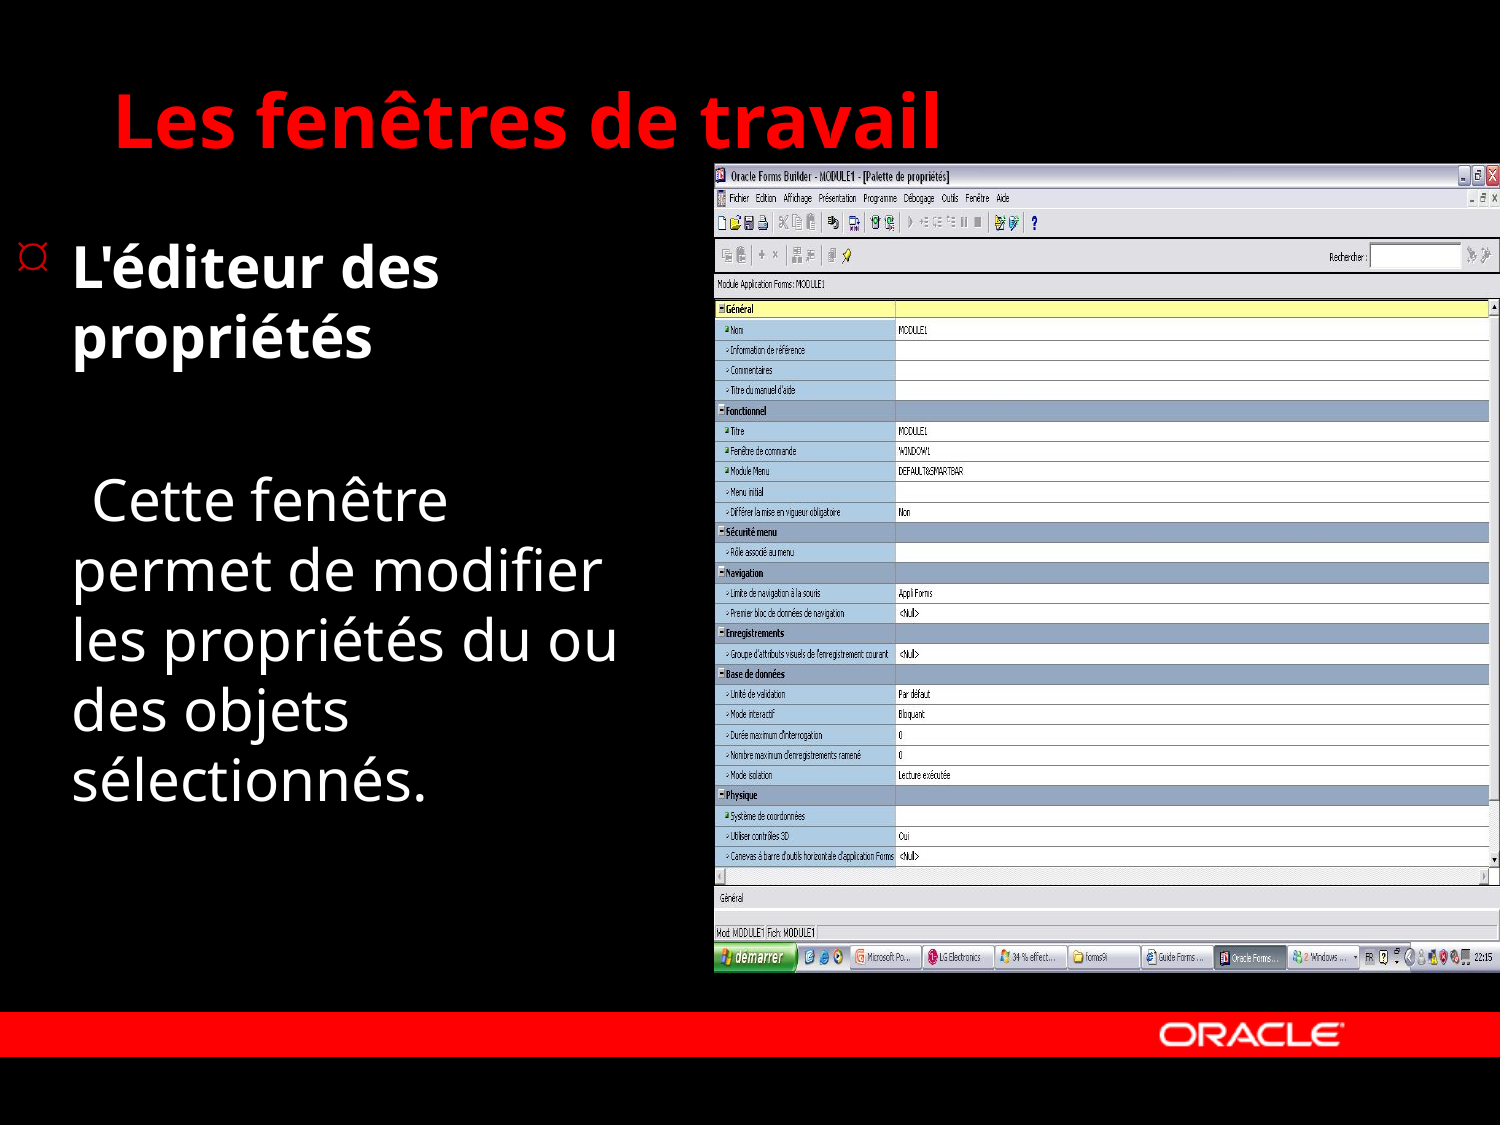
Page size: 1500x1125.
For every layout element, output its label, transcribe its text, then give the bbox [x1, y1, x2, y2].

text_box L'éditeur des propriétés Cette fenêtre permet de modifier les propriétés du ou des objets sélectionnés. [0, 222, 680, 892]
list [714, 163, 1500, 973]
title Les fenêtres de travail [112, 87, 1438, 213]
